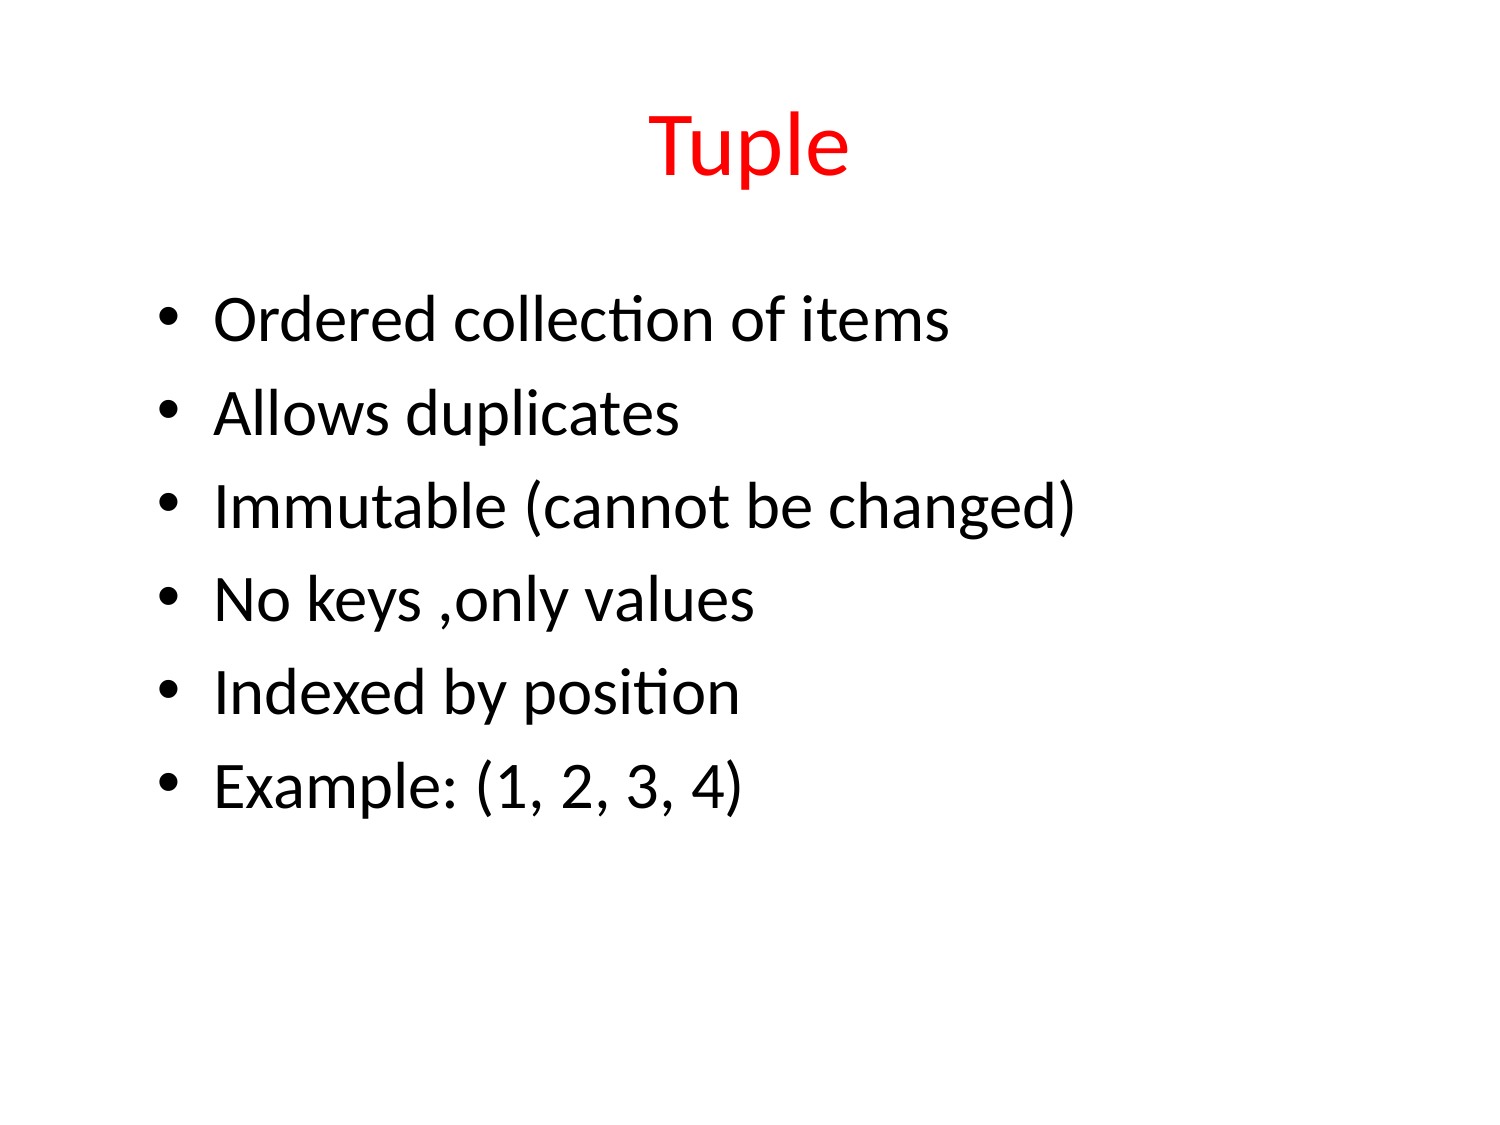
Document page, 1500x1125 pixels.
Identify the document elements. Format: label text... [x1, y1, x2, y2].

list Ordered collection of items Allows duplicates Immutable (cannot be changed) No keys ,only values Indexed by position Example: (1, 2, 3, 4) [141, 174, 1425, 1005]
title Tuple [75, 45, 1425, 233]
